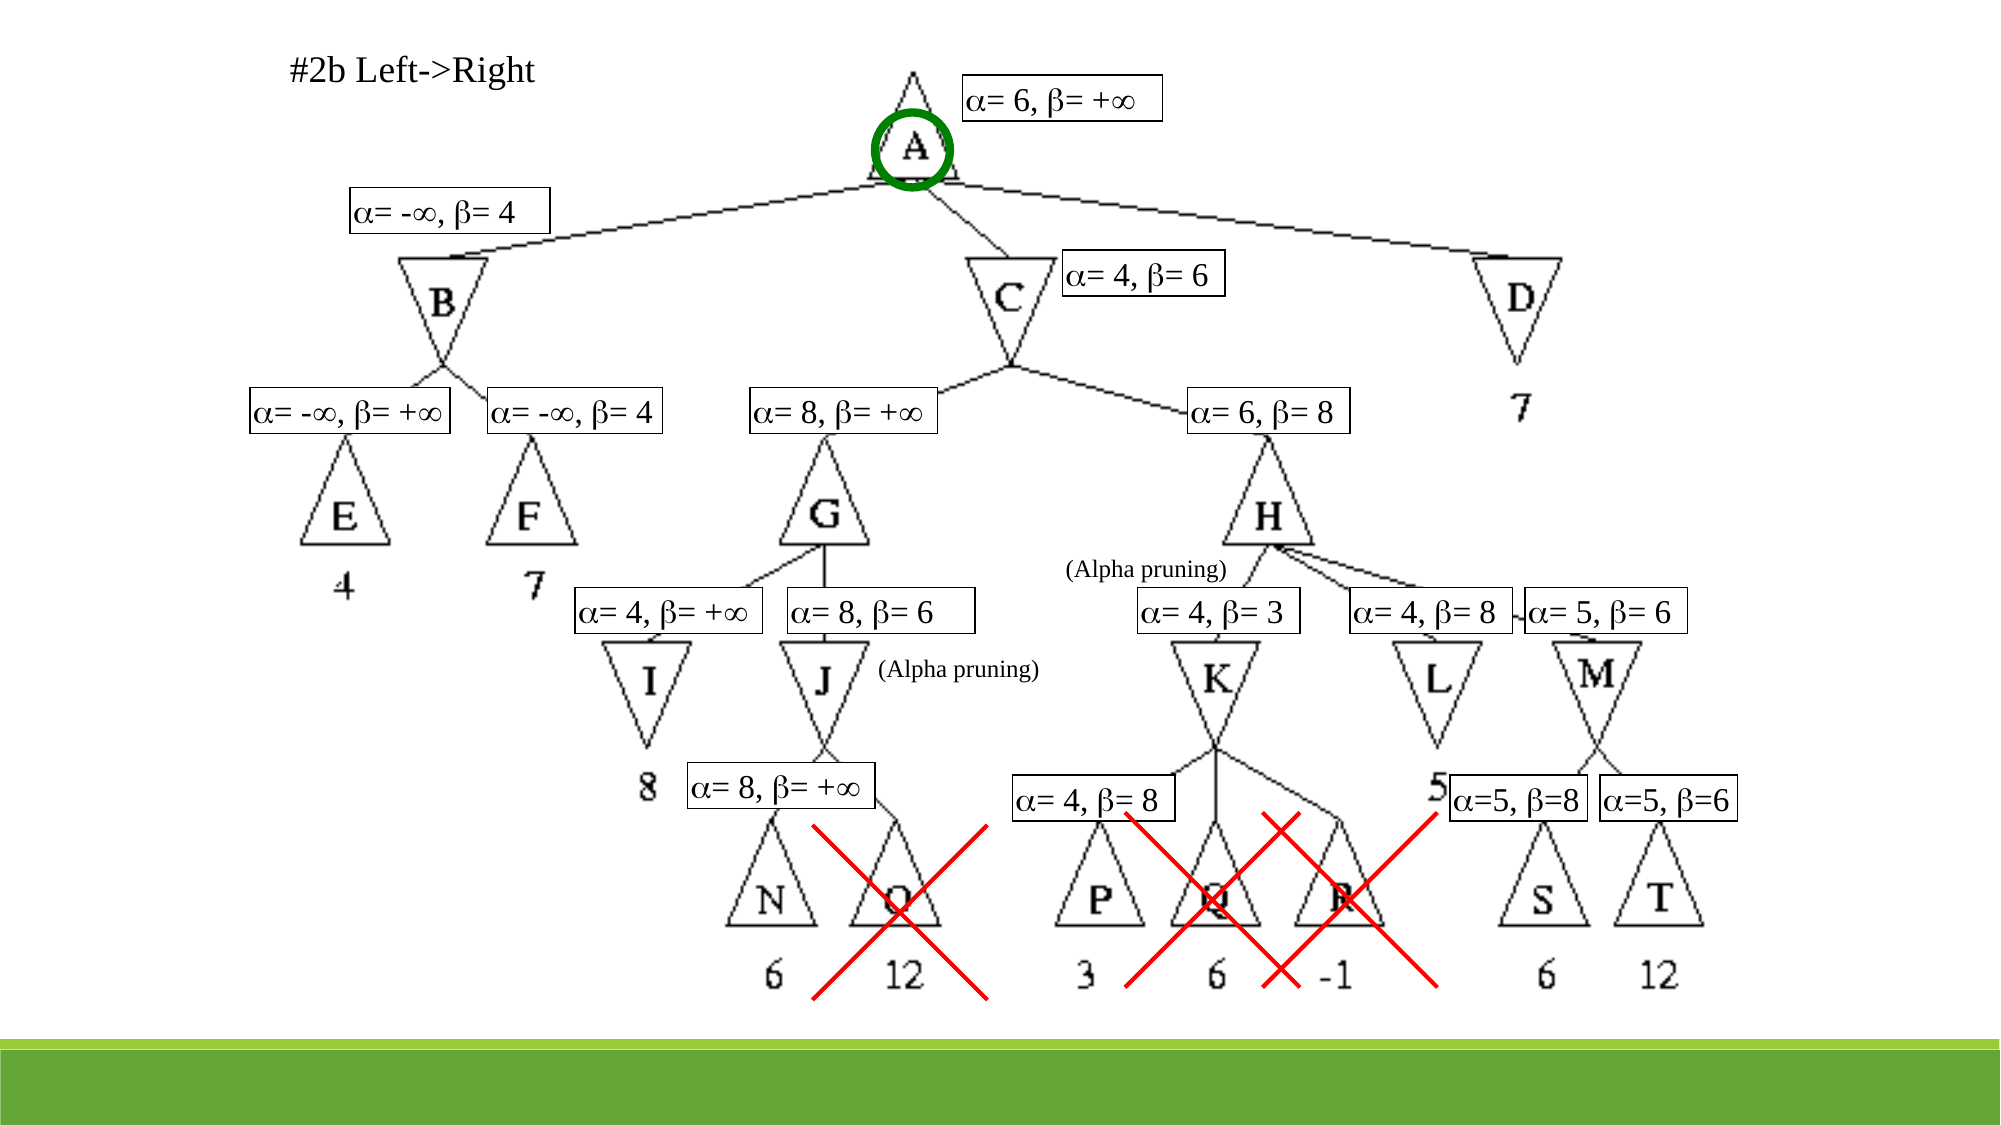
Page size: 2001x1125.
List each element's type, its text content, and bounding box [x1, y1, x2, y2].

picture [286, 49, 1726, 1019]
text_box #2b Left->Right [274, 37, 713, 98]
text_box =5, =6 [1732, 774, 1738, 821]
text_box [1124, 811, 1301, 988]
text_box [811, 824, 988, 1001]
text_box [1305, 811, 1438, 988]
text_box = -, = + [249, 387, 285, 434]
